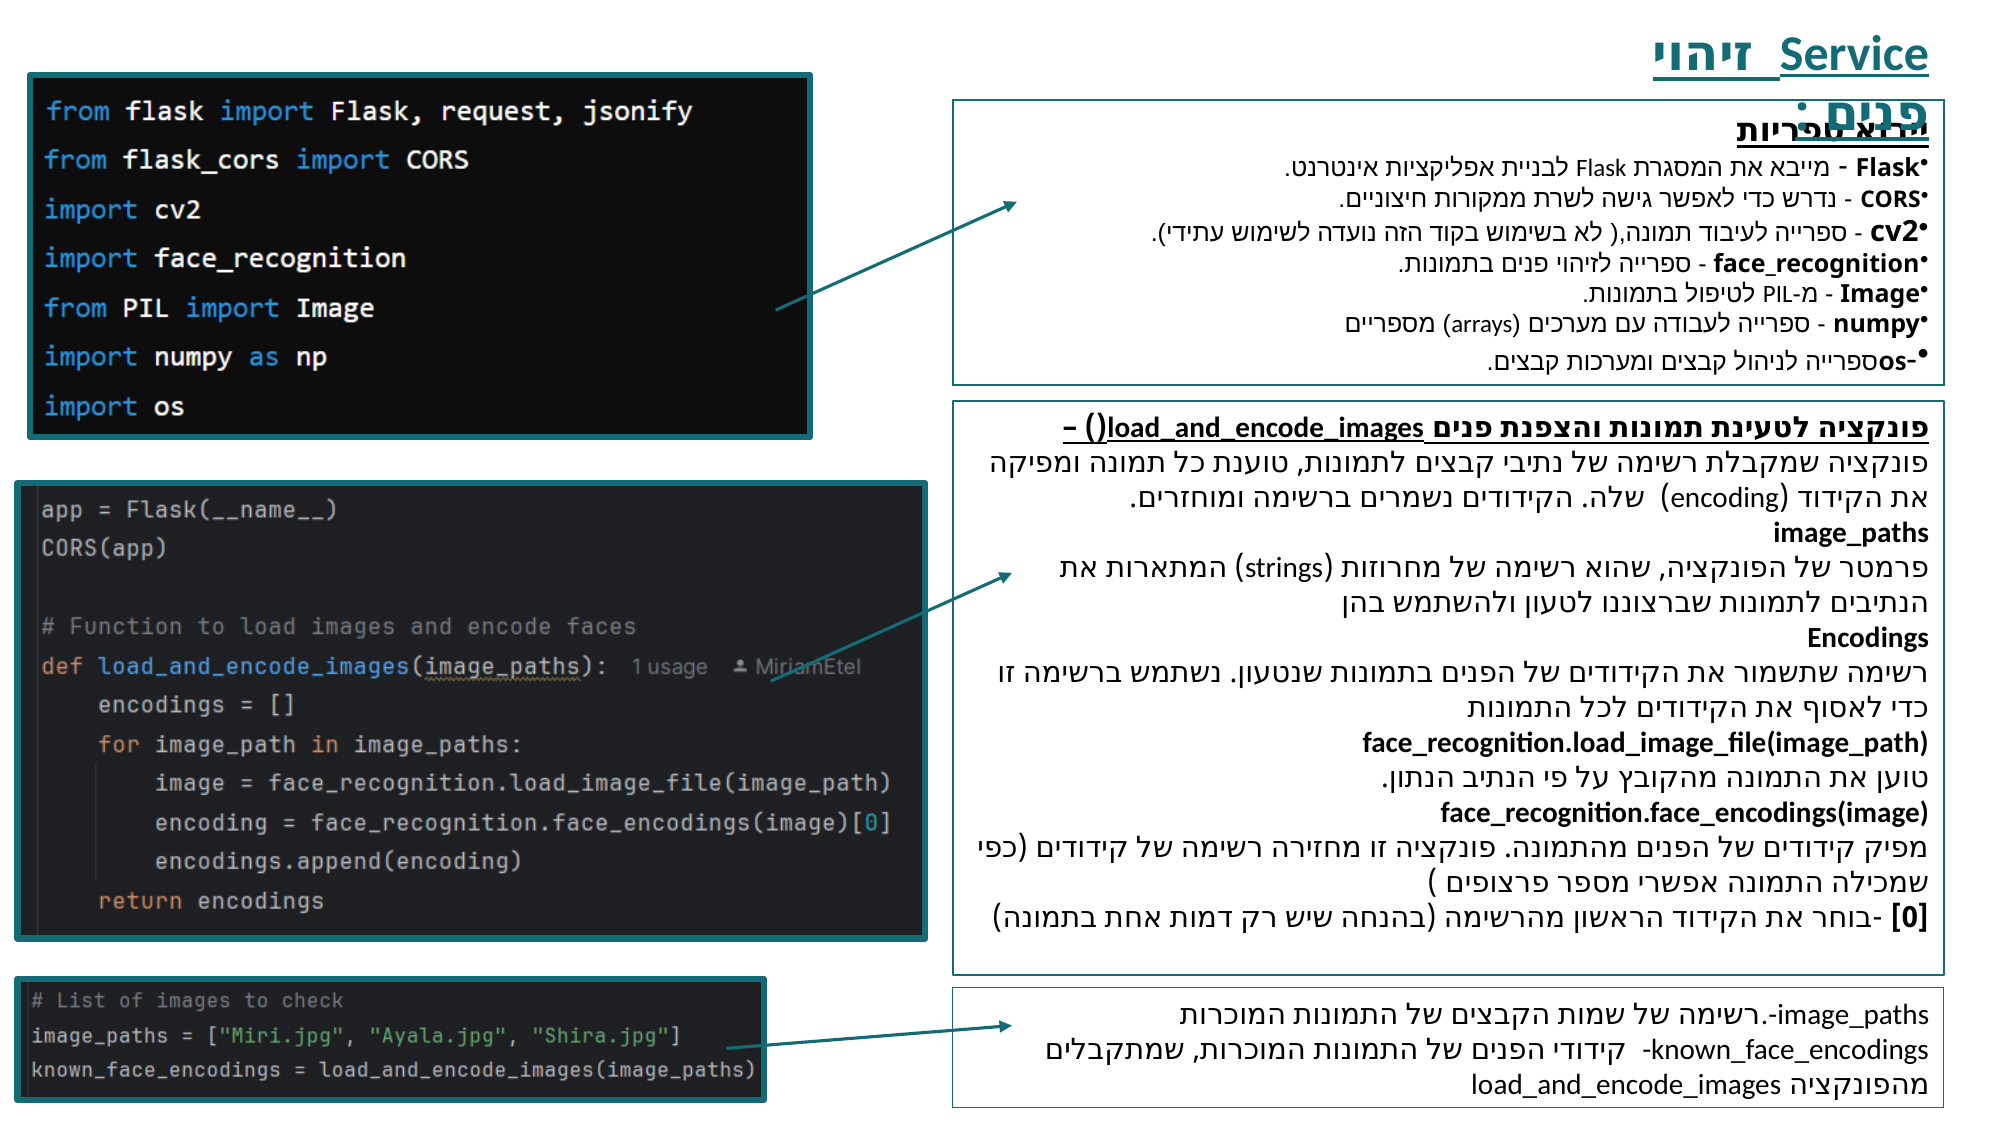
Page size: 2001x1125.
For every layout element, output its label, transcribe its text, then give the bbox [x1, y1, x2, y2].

text_box Service זיהוי פנים : [1496, 13, 1944, 148]
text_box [770, 572, 1012, 682]
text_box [726, 1025, 1012, 1049]
text_box ייבוא ספריות Flask - מייבא את המסגרת Flask לבניית אפליקציות אינטרנט. CORS - נדרש כדי לאפשר גישה לשרת ממקורות חיצוניים. cv2 - ספרייה לעיבוד תמונה,( לא בשימוש בקוד הזה נועדה לשימוש עתידי). face_recognition - ספרייה לזיהוי פנים בתמונות. Image - מ-PIL לטיפול בתמונות. numpy - ספרייה לעבודה עם מערכים (arrays) מספריים -osספרייה לניהול קבצים ומערכות קבצים. [952, 100, 1944, 385]
picture [33, 77, 808, 434]
text_box פונקציה לטעינת תמונות והצפנת פנים load_and_encode_images() – פונקציה שמקבלת רשימה של נתיבי קבצים לתמונות, טוענת כל תמונה ומפיקה את הקידוד (encoding) שלה. הקידודים נשמרים ברשימה ומוחזרים. image_paths פרמטר של הפונקציה, שהוא רשימה של מחרוזות (strings) המתארות את הנתיבים לתמונות שברצוננו לטעון ולהשתמש בהן Encodings רשימה שתשמור את הקידודים של הפנים בתמונות שנטעון. נשתמש ברשימה זו כדי לאסוף את הקידודים לכל התמונות face_recognition.load_image_file(image_path) טוען את התמונה מהקובץ על פי הנתיב הנתון. face_recognition.face_encodings(image) מפיק קידודים של הפנים מהתמונה. פונקציה זו מחזירה רשימה של קידודים (כפי שמכילה התמונה אפשרי מספר פרצופים ) [0] -בוחר את הקידוד הראשון מהרשימה (בהנחה שיש רק דמות אחת בתמונה) [952, 401, 1944, 976]
picture [20, 485, 923, 936]
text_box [775, 201, 1017, 311]
picture [20, 981, 761, 1097]
text_box רשימה של שמות הקבצים של התמונות המוכרות.-image_paths קידודי הפנים של התמונות המוכרות, שמתקבלים -known_face_encodings מהפונקציה load_and_encode_images [952, 987, 1944, 1108]
